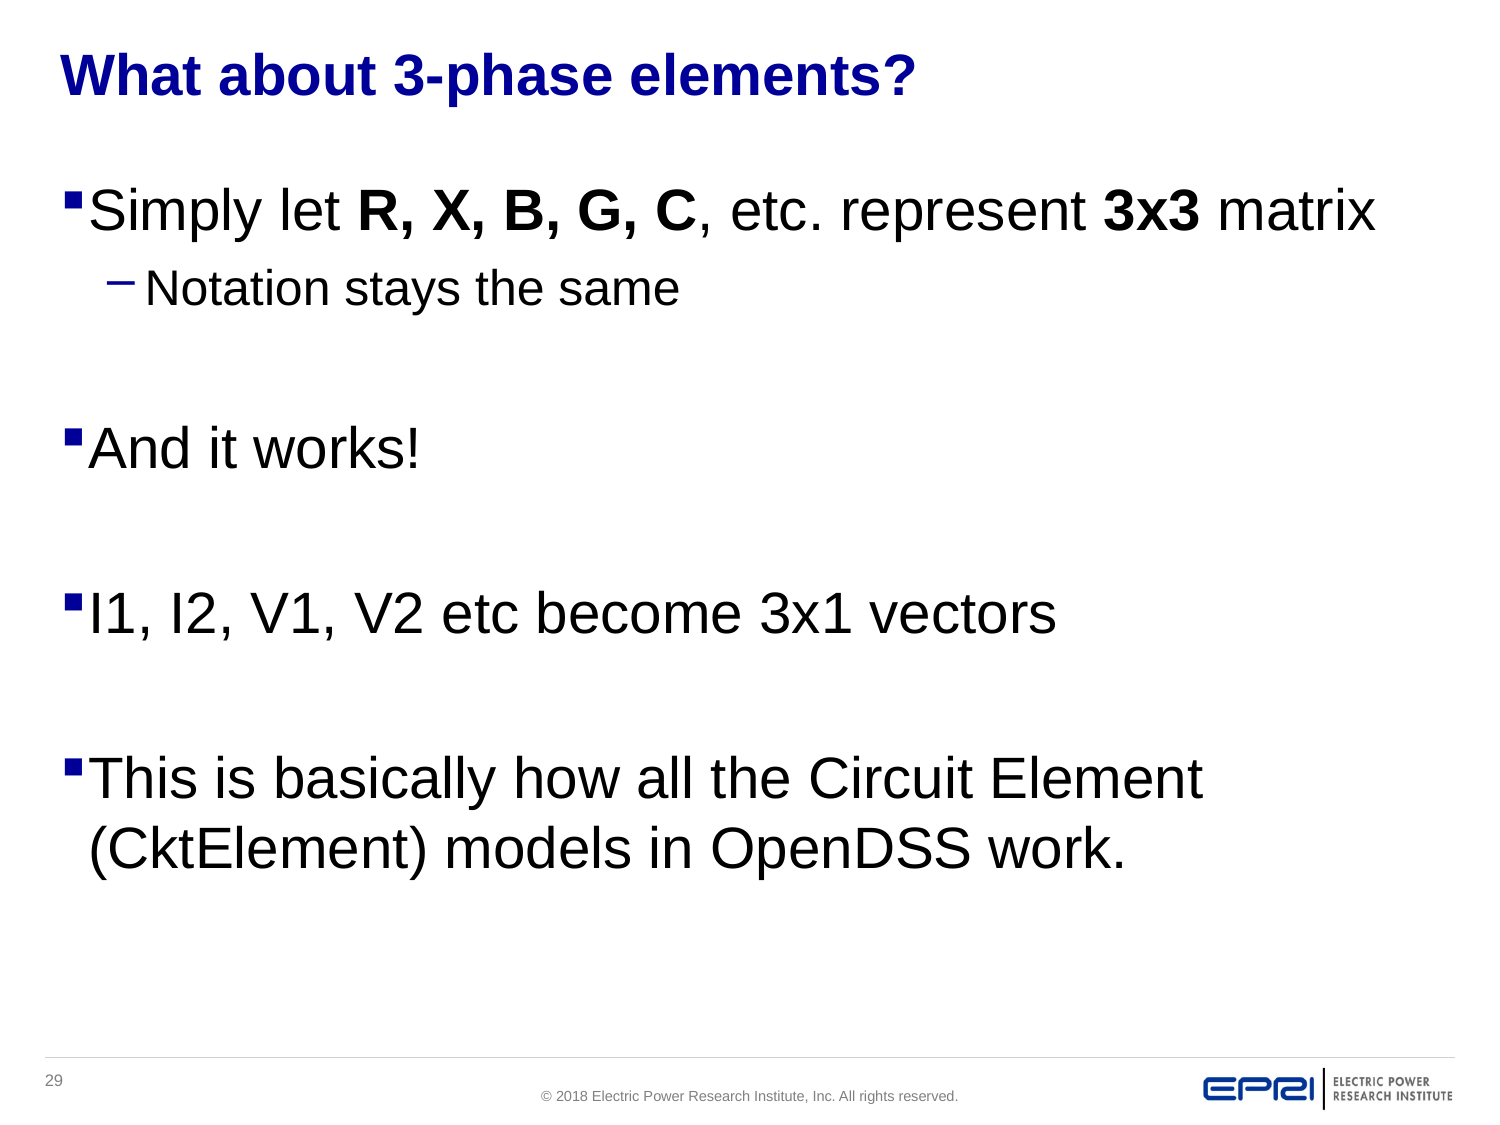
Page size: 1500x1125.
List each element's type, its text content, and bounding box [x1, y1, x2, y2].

title What about 3-phase elements? [44, 29, 1456, 151]
list Simply let R, X, B, G, C, etc. represent 3x3 matrix Notation stays the same And it works! I1, I2, V1, V2 etc become 3x1 vectors This is basically how all the Circuit Element (CktElement) models in OpenDSS work. [44, 164, 1456, 1051]
picture [1200, 1064, 1455, 1113]
